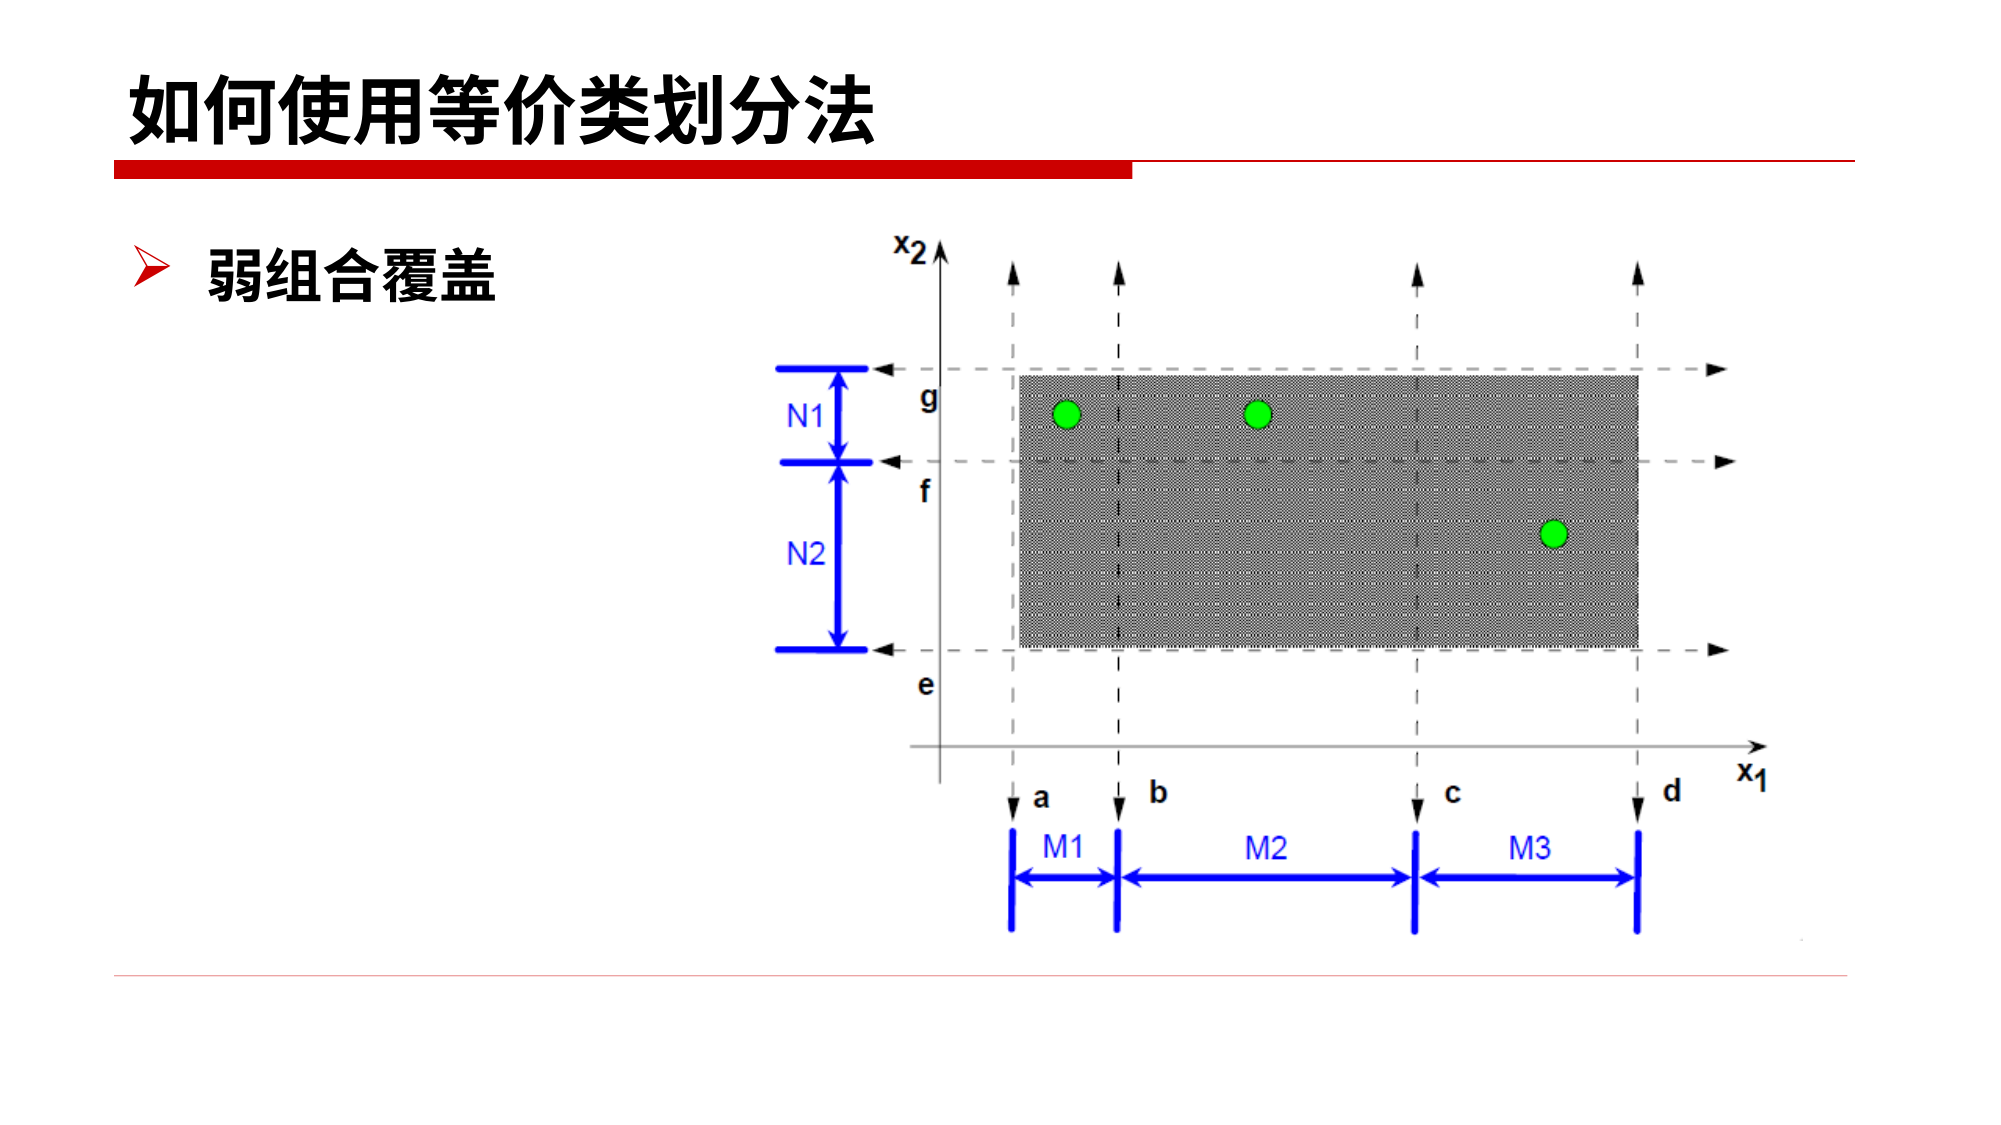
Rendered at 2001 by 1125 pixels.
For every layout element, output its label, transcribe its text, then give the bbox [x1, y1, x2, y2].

list 弱组合覆盖 [114, 196, 1865, 897]
title 如何使用等价类划分法 [112, 42, 1863, 161]
picture [763, 219, 1803, 941]
